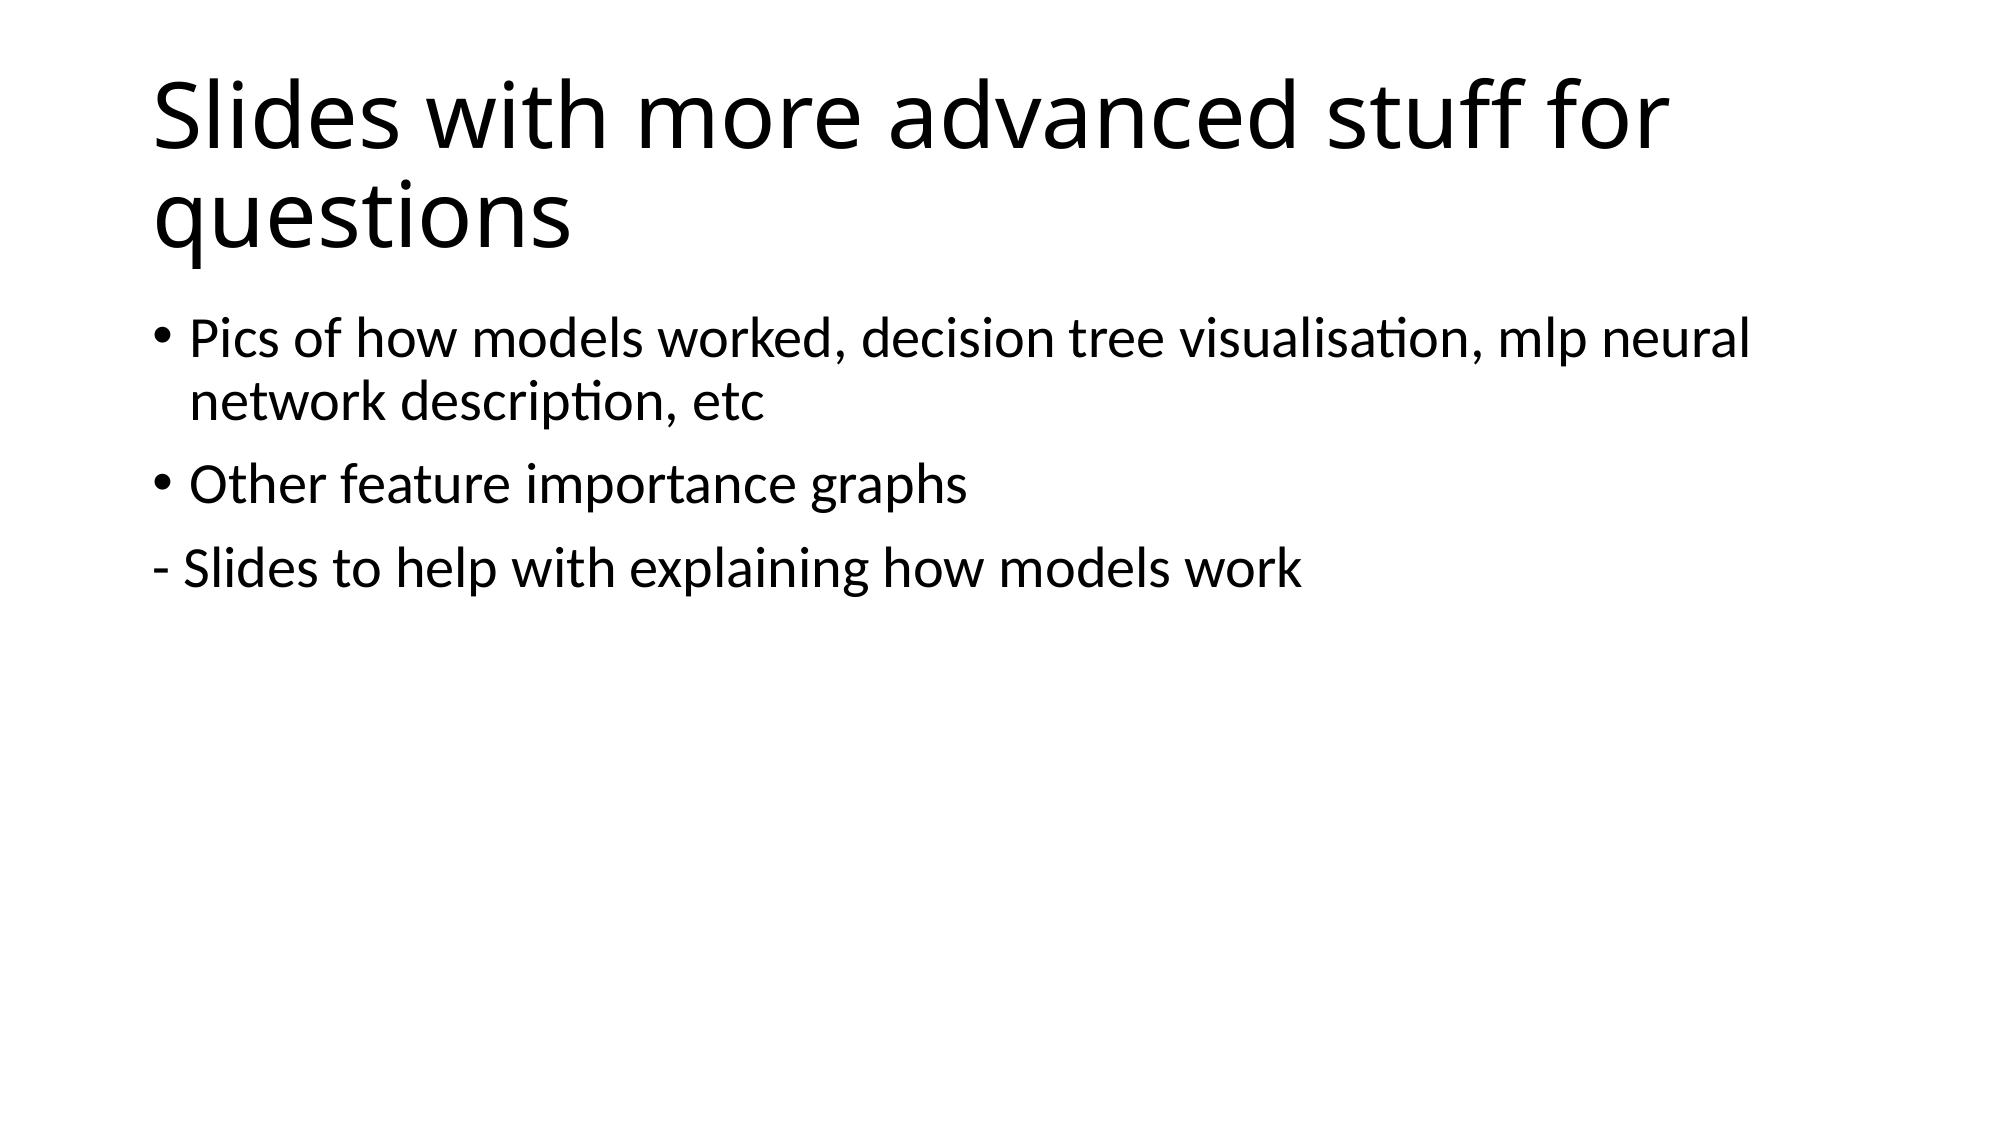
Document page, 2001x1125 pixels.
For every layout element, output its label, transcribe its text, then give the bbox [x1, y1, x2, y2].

list Pics of how models worked, decision tree visualisation, mlp neural network description, etc Other feature importance graphs - Slides to help with explaining how models work [137, 299, 1863, 1014]
title Slides with more advanced stuff for questions [137, 59, 1863, 278]
